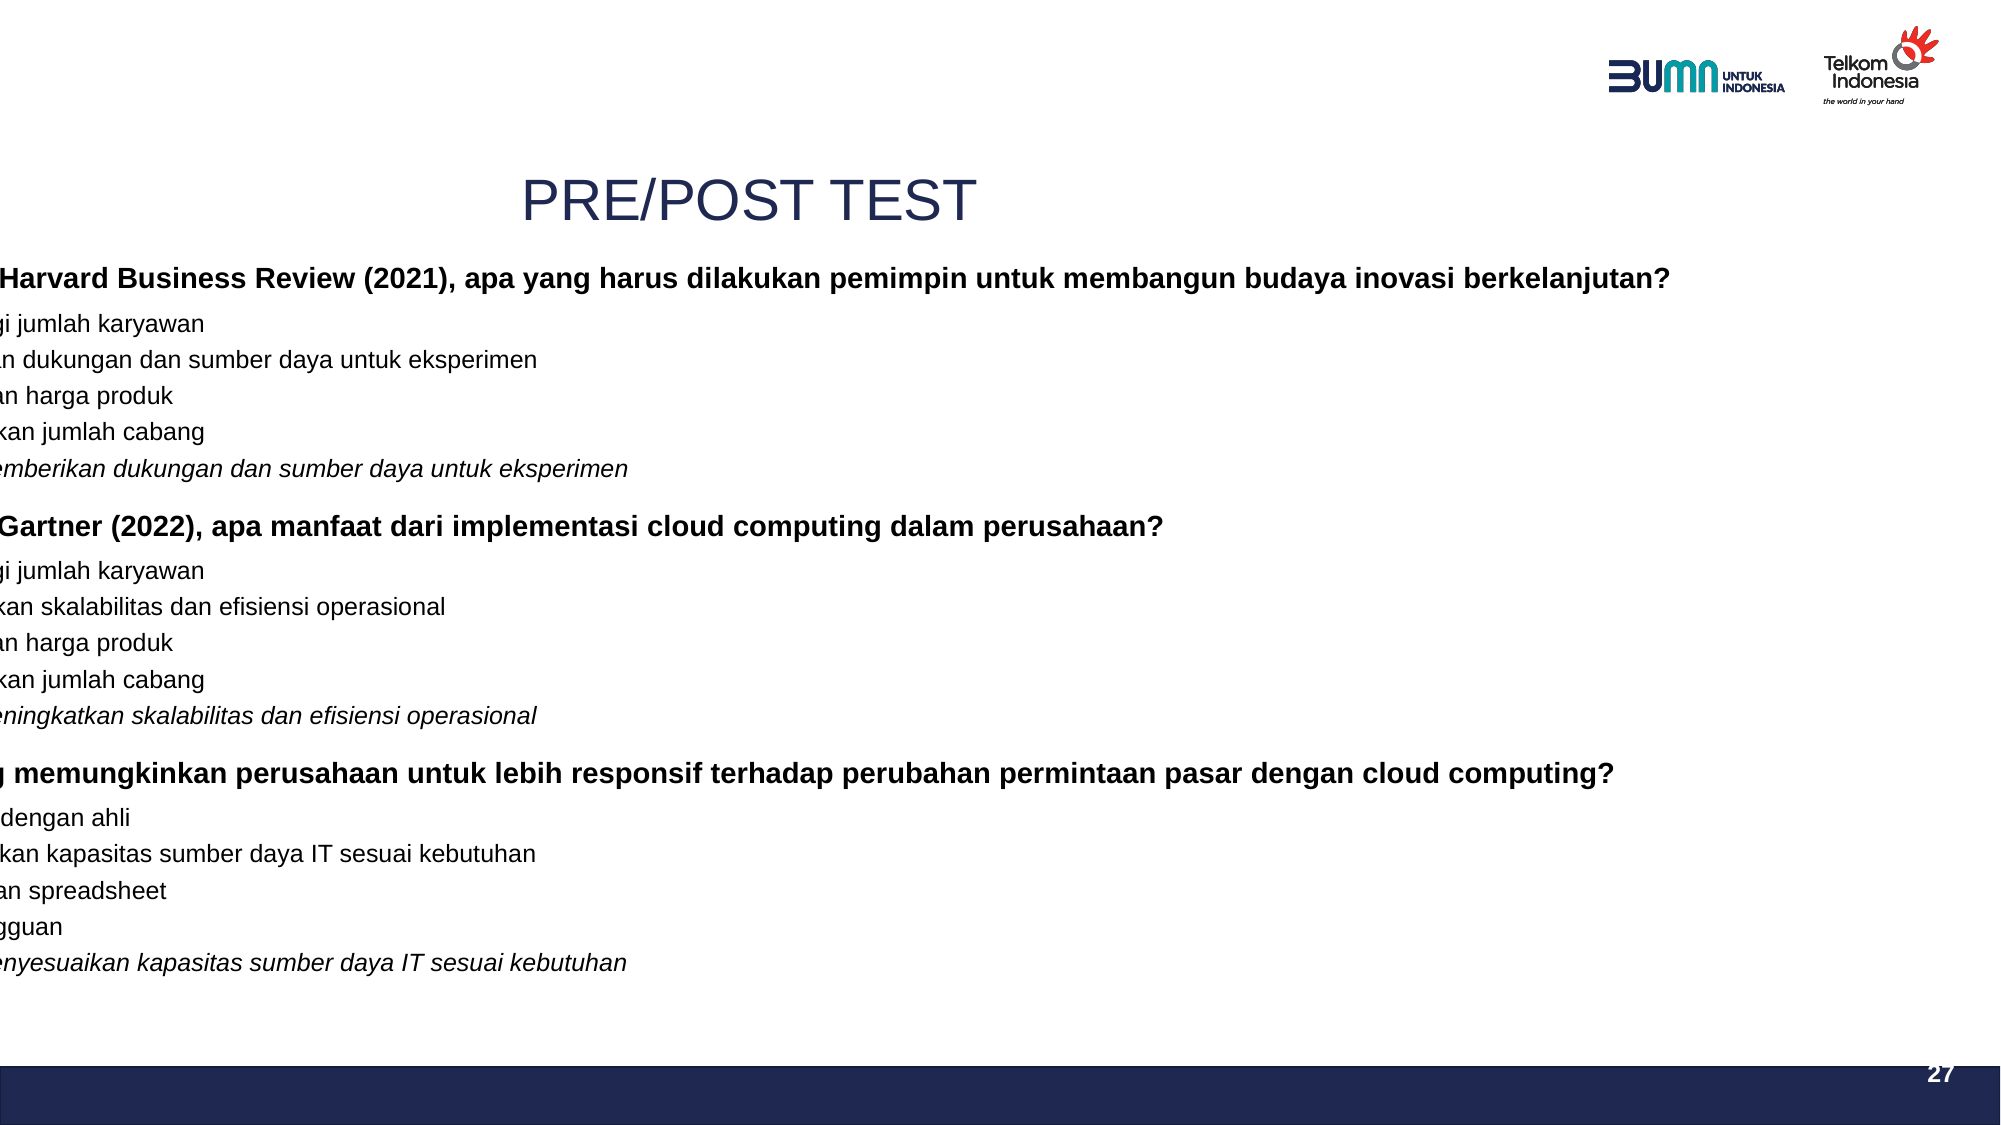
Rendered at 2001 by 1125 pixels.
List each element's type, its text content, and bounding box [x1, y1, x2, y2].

text_box 10. Menurut Harvard Business Review (2021), apa yang harus dilakukan pemimpin untuk membangun budaya inovasi berkelanjutan? A. Mengurangi jumlah karyawan B. Memberikan dukungan dan sumber daya untuk eksperimen C. Menurunkan harga produk D. Meningkatkan jumlah cabang Jawaban : Memberikan dukungan dan sumber daya untuk eksperimen 11. Menurut Gartner (2022), apa manfaat dari implementasi cloud computing dalam perusahaan? A. Mengurangi jumlah karyawan B. Meningkatkan skalabilitas dan efisiensi operasional C. Menurunkan harga produk D. Meningkatkan jumlah cabang Jawaban : Meningkatkan skalabilitas dan efisiensi operasional 12. Apa yang memungkinkan perusahaan untuk lebih responsif terhadap perubahan permintaan pasar dengan cloud computing? A. Konsultasi dengan ahli B. Menyesuaikan kapasitas sumber daya IT sesuai kebutuhan C. Penggunaan spreadsheet D. Rapat mingguan Jawaban : Menyesuaikan kapasitas sumber daya IT sesuai kebutuhan [0, 217, 1689, 984]
picture [1605, 56, 1789, 98]
list 27 [1887, 1053, 1986, 1125]
picture [1820, 23, 1943, 109]
text_box PRE/POST TEST [506, 120, 994, 240]
